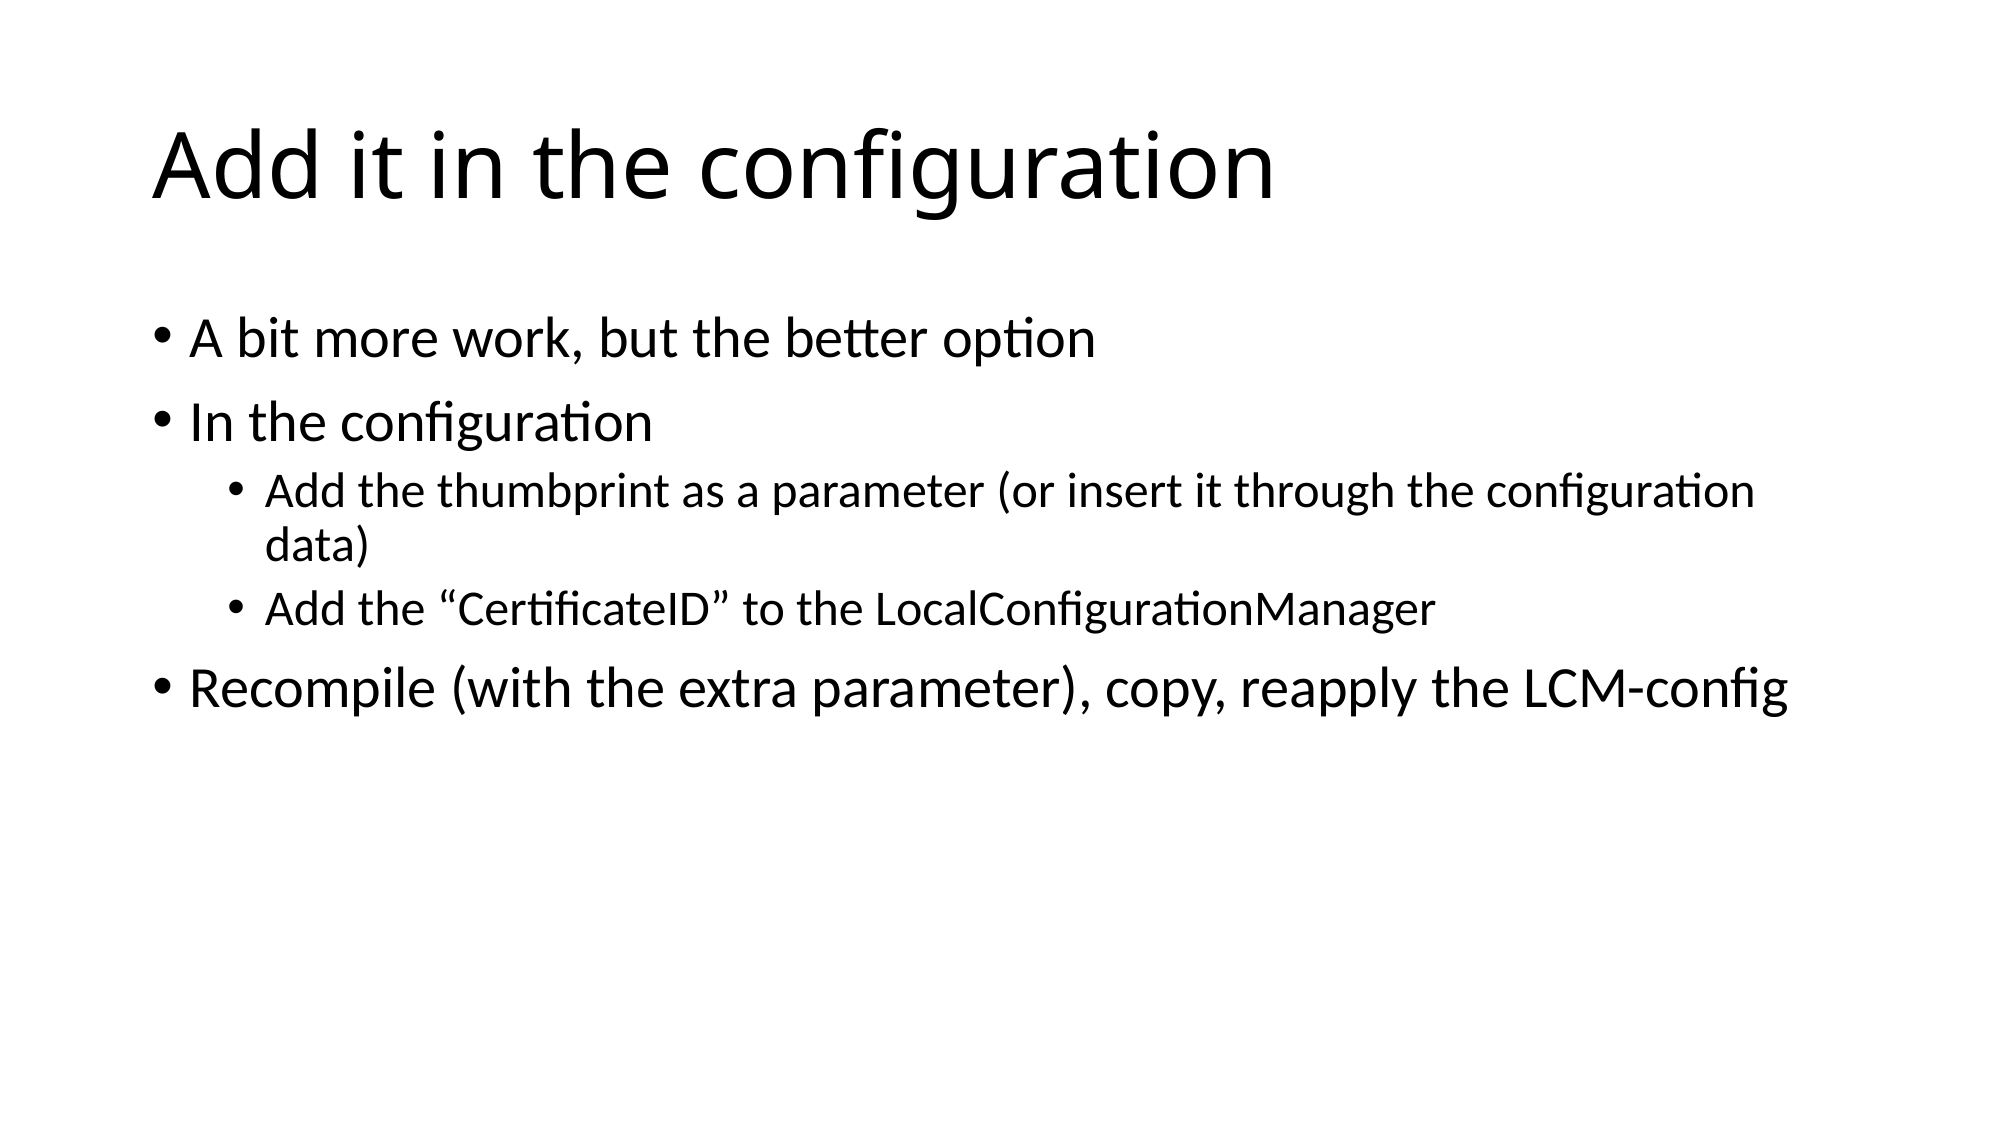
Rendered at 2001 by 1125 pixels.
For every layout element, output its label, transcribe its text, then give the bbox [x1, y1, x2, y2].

list A bit more work, but the better option In the configuration Add the thumbprint as a parameter (or insert it through the configuration data) Add the “CertificateID” to the LocalConfigurationManager Recompile (with the extra parameter), copy, reapply the LCM-config [137, 299, 1863, 1014]
title Add it in the configuration [137, 59, 1863, 278]
